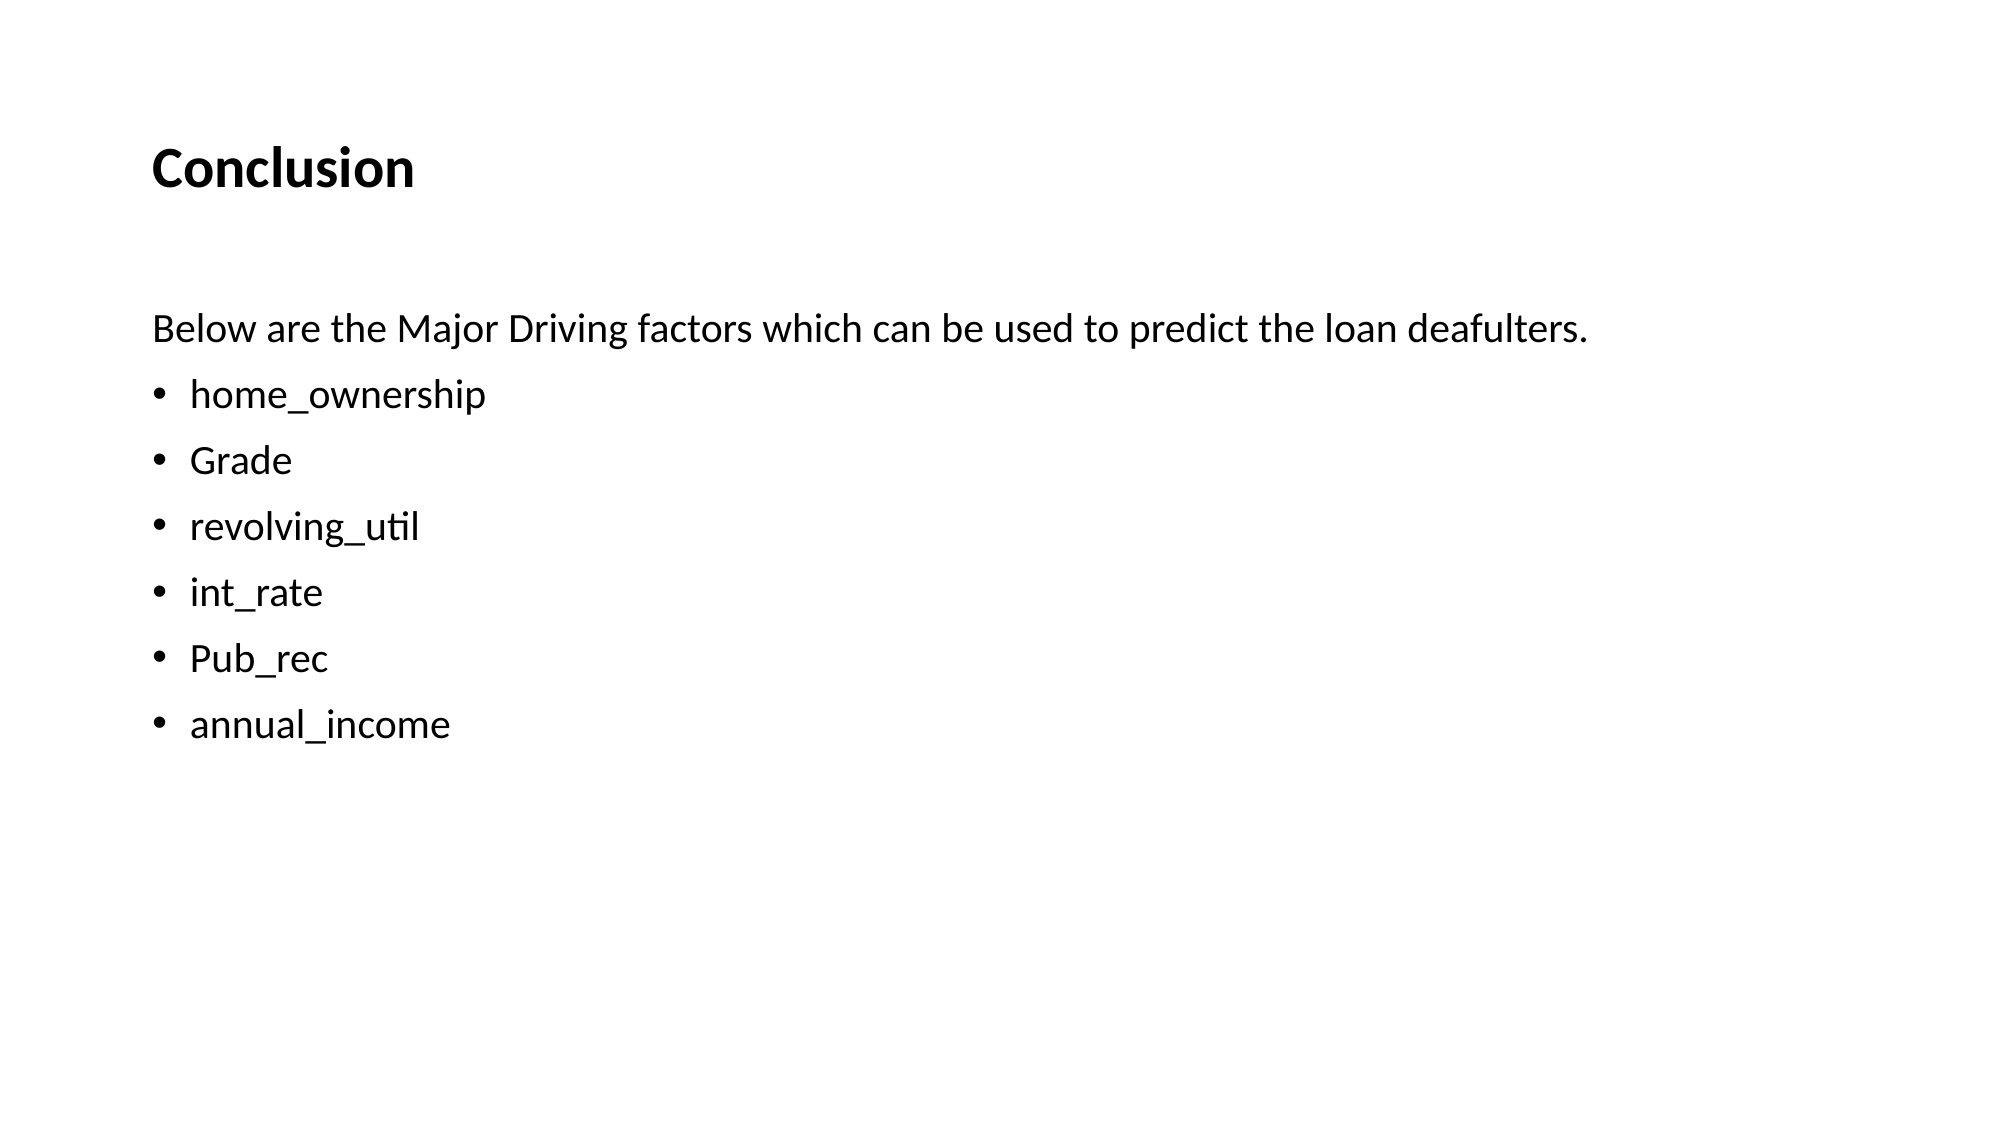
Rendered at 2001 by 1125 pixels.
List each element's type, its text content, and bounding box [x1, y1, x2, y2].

list Below are the Major Driving factors which can be used to predict the loan deafulters. home_ownership Grade revolving_util int_rate Pub_rec annual_income [137, 299, 1863, 1014]
title Conclusion [137, 59, 1863, 278]
